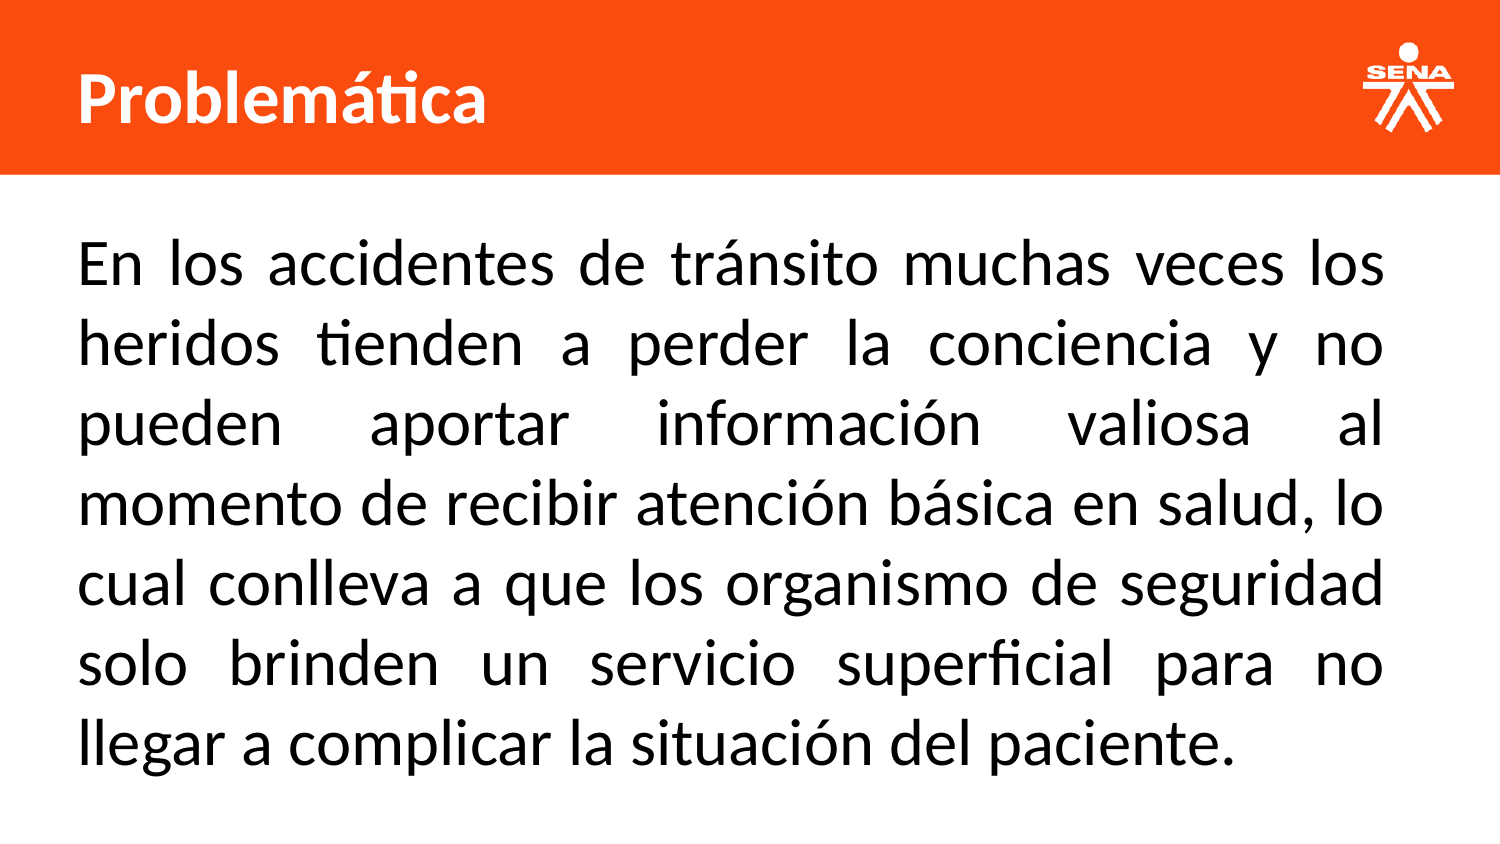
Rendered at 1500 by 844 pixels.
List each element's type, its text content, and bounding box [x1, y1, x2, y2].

text_box Problemática [62, 40, 582, 146]
text_box En los accidentes de tránsito muchas veces los heridos tienden a perder la conciencia y no pueden aportar información valiosa al momento de recibir atención básica en salud, lo cual conlleva a que los organismo de seguridad solo brinden un servicio superficial para no llegar a complicar la situación del paciente. [62, 211, 1402, 844]
picture [0, 0, 1500, 844]
